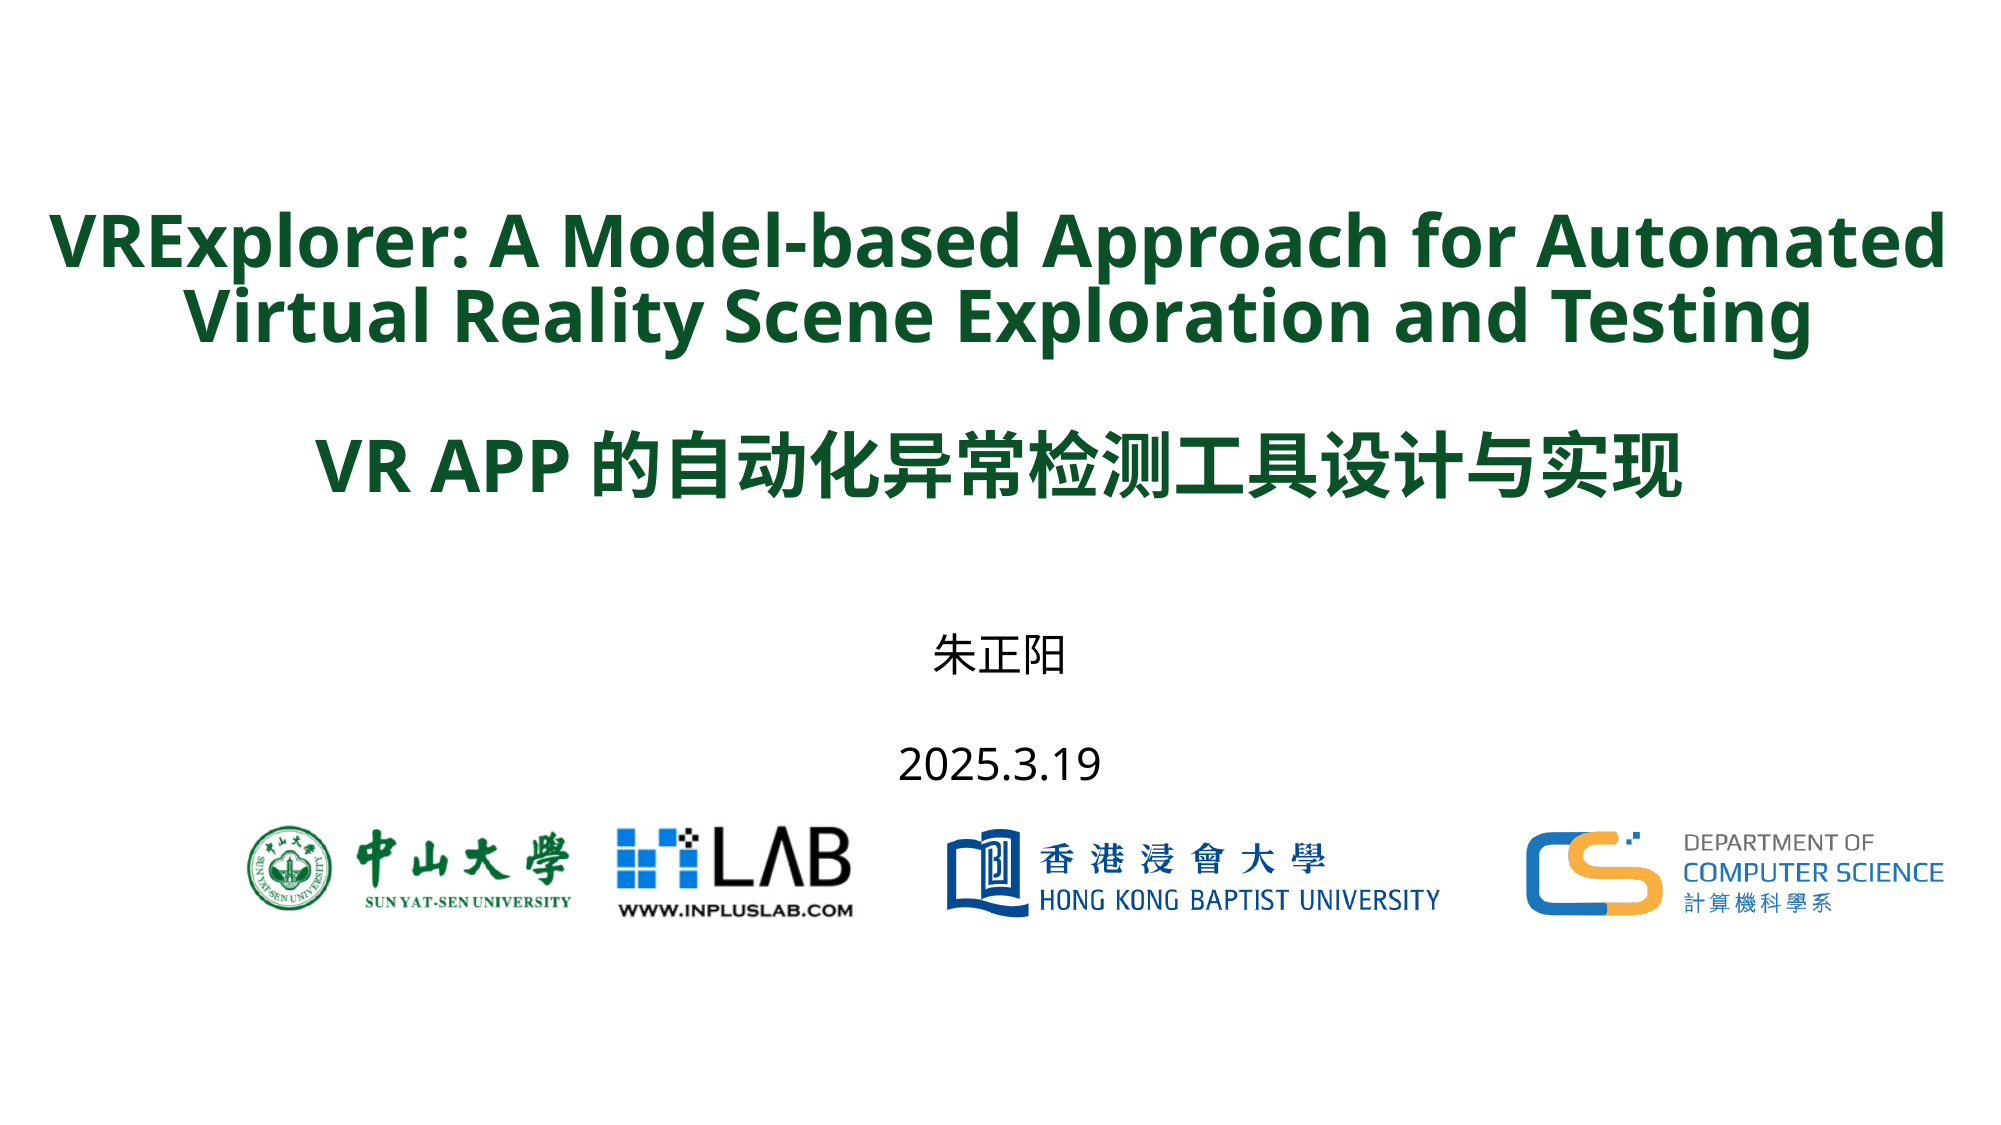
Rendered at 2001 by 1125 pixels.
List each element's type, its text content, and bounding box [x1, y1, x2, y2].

text_box 朱正阳 2025.3.19 [249, 597, 1750, 799]
text_box VRExplorer: A Model-based Approach for Automated Virtual Reality Scene Exploration and Testing VR APP的自动化异常检测工具设计与实现 [0, 157, 2000, 590]
picture [590, 798, 2000, 943]
picture [244, 819, 583, 921]
